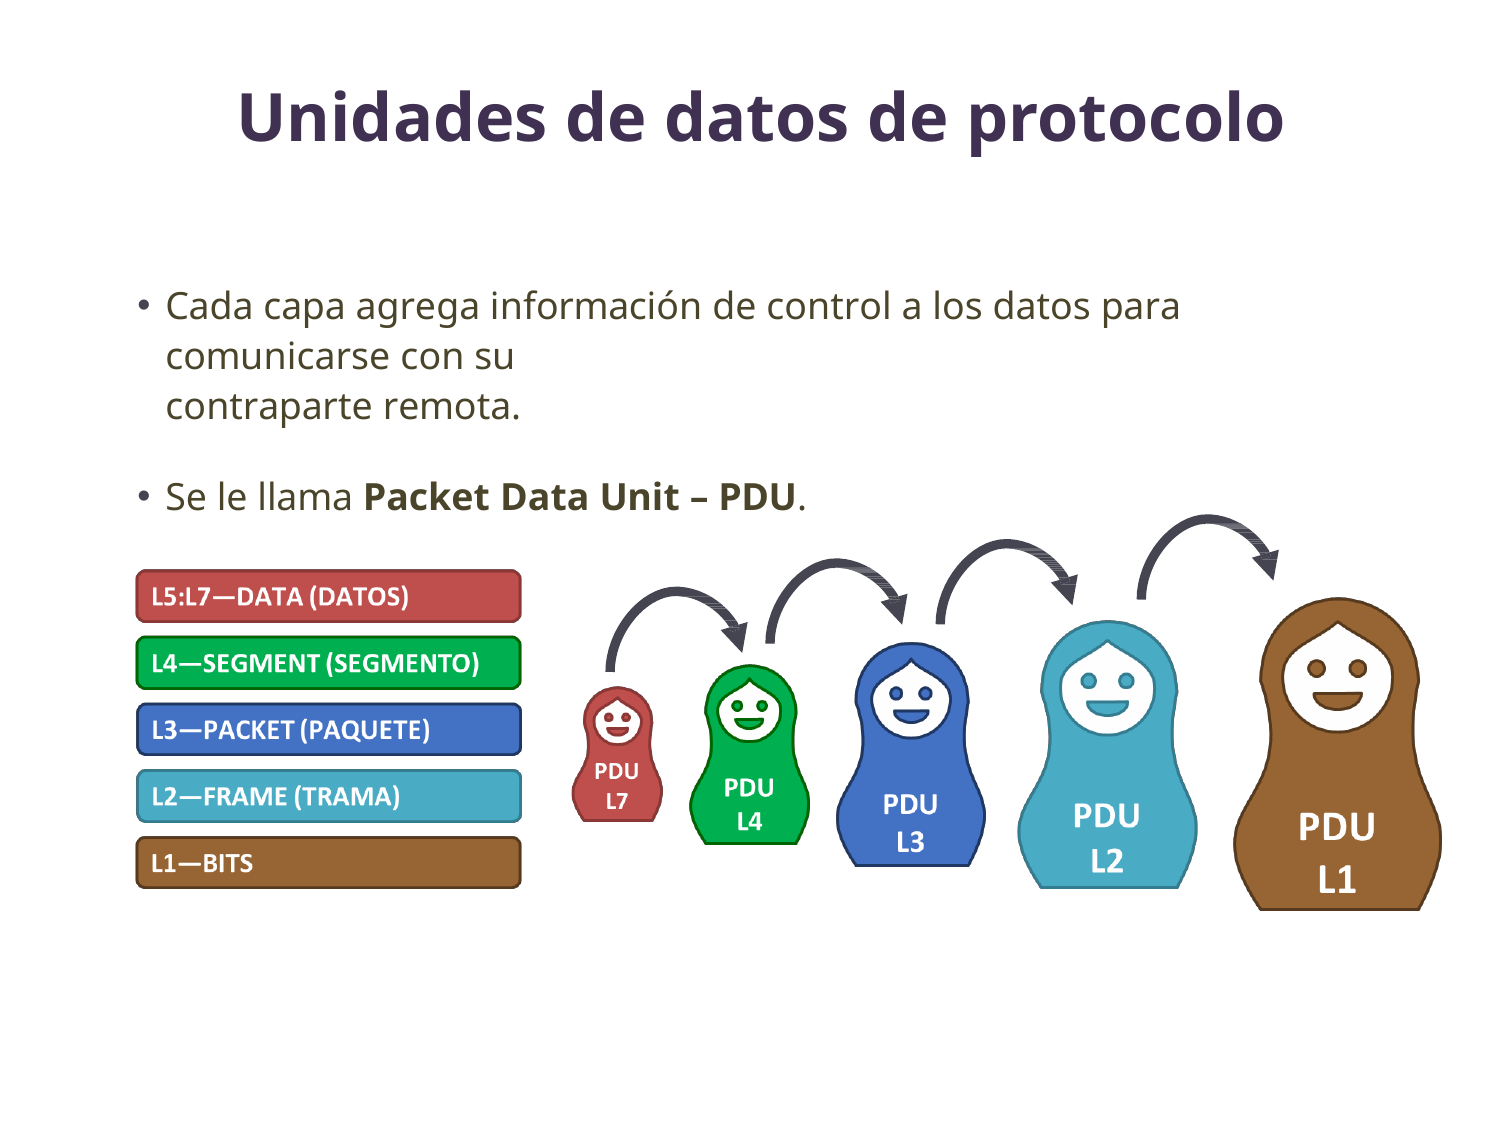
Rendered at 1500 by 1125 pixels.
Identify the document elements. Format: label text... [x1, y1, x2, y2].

text_box [132, 569, 522, 897]
text_box [571, 597, 1442, 931]
text_box [778, 558, 908, 597]
text_box [645, 586, 712, 597]
text_box Unidades de datos de protocolo [17, 20, 1489, 209]
text_box Cada capa agrega información de control a los datos para comunicarse con su contraparte remota. Se le llama Packet Data Unit – PDU. [135, 277, 1376, 518]
text_box [1136, 514, 1279, 597]
text_box [940, 539, 1078, 597]
